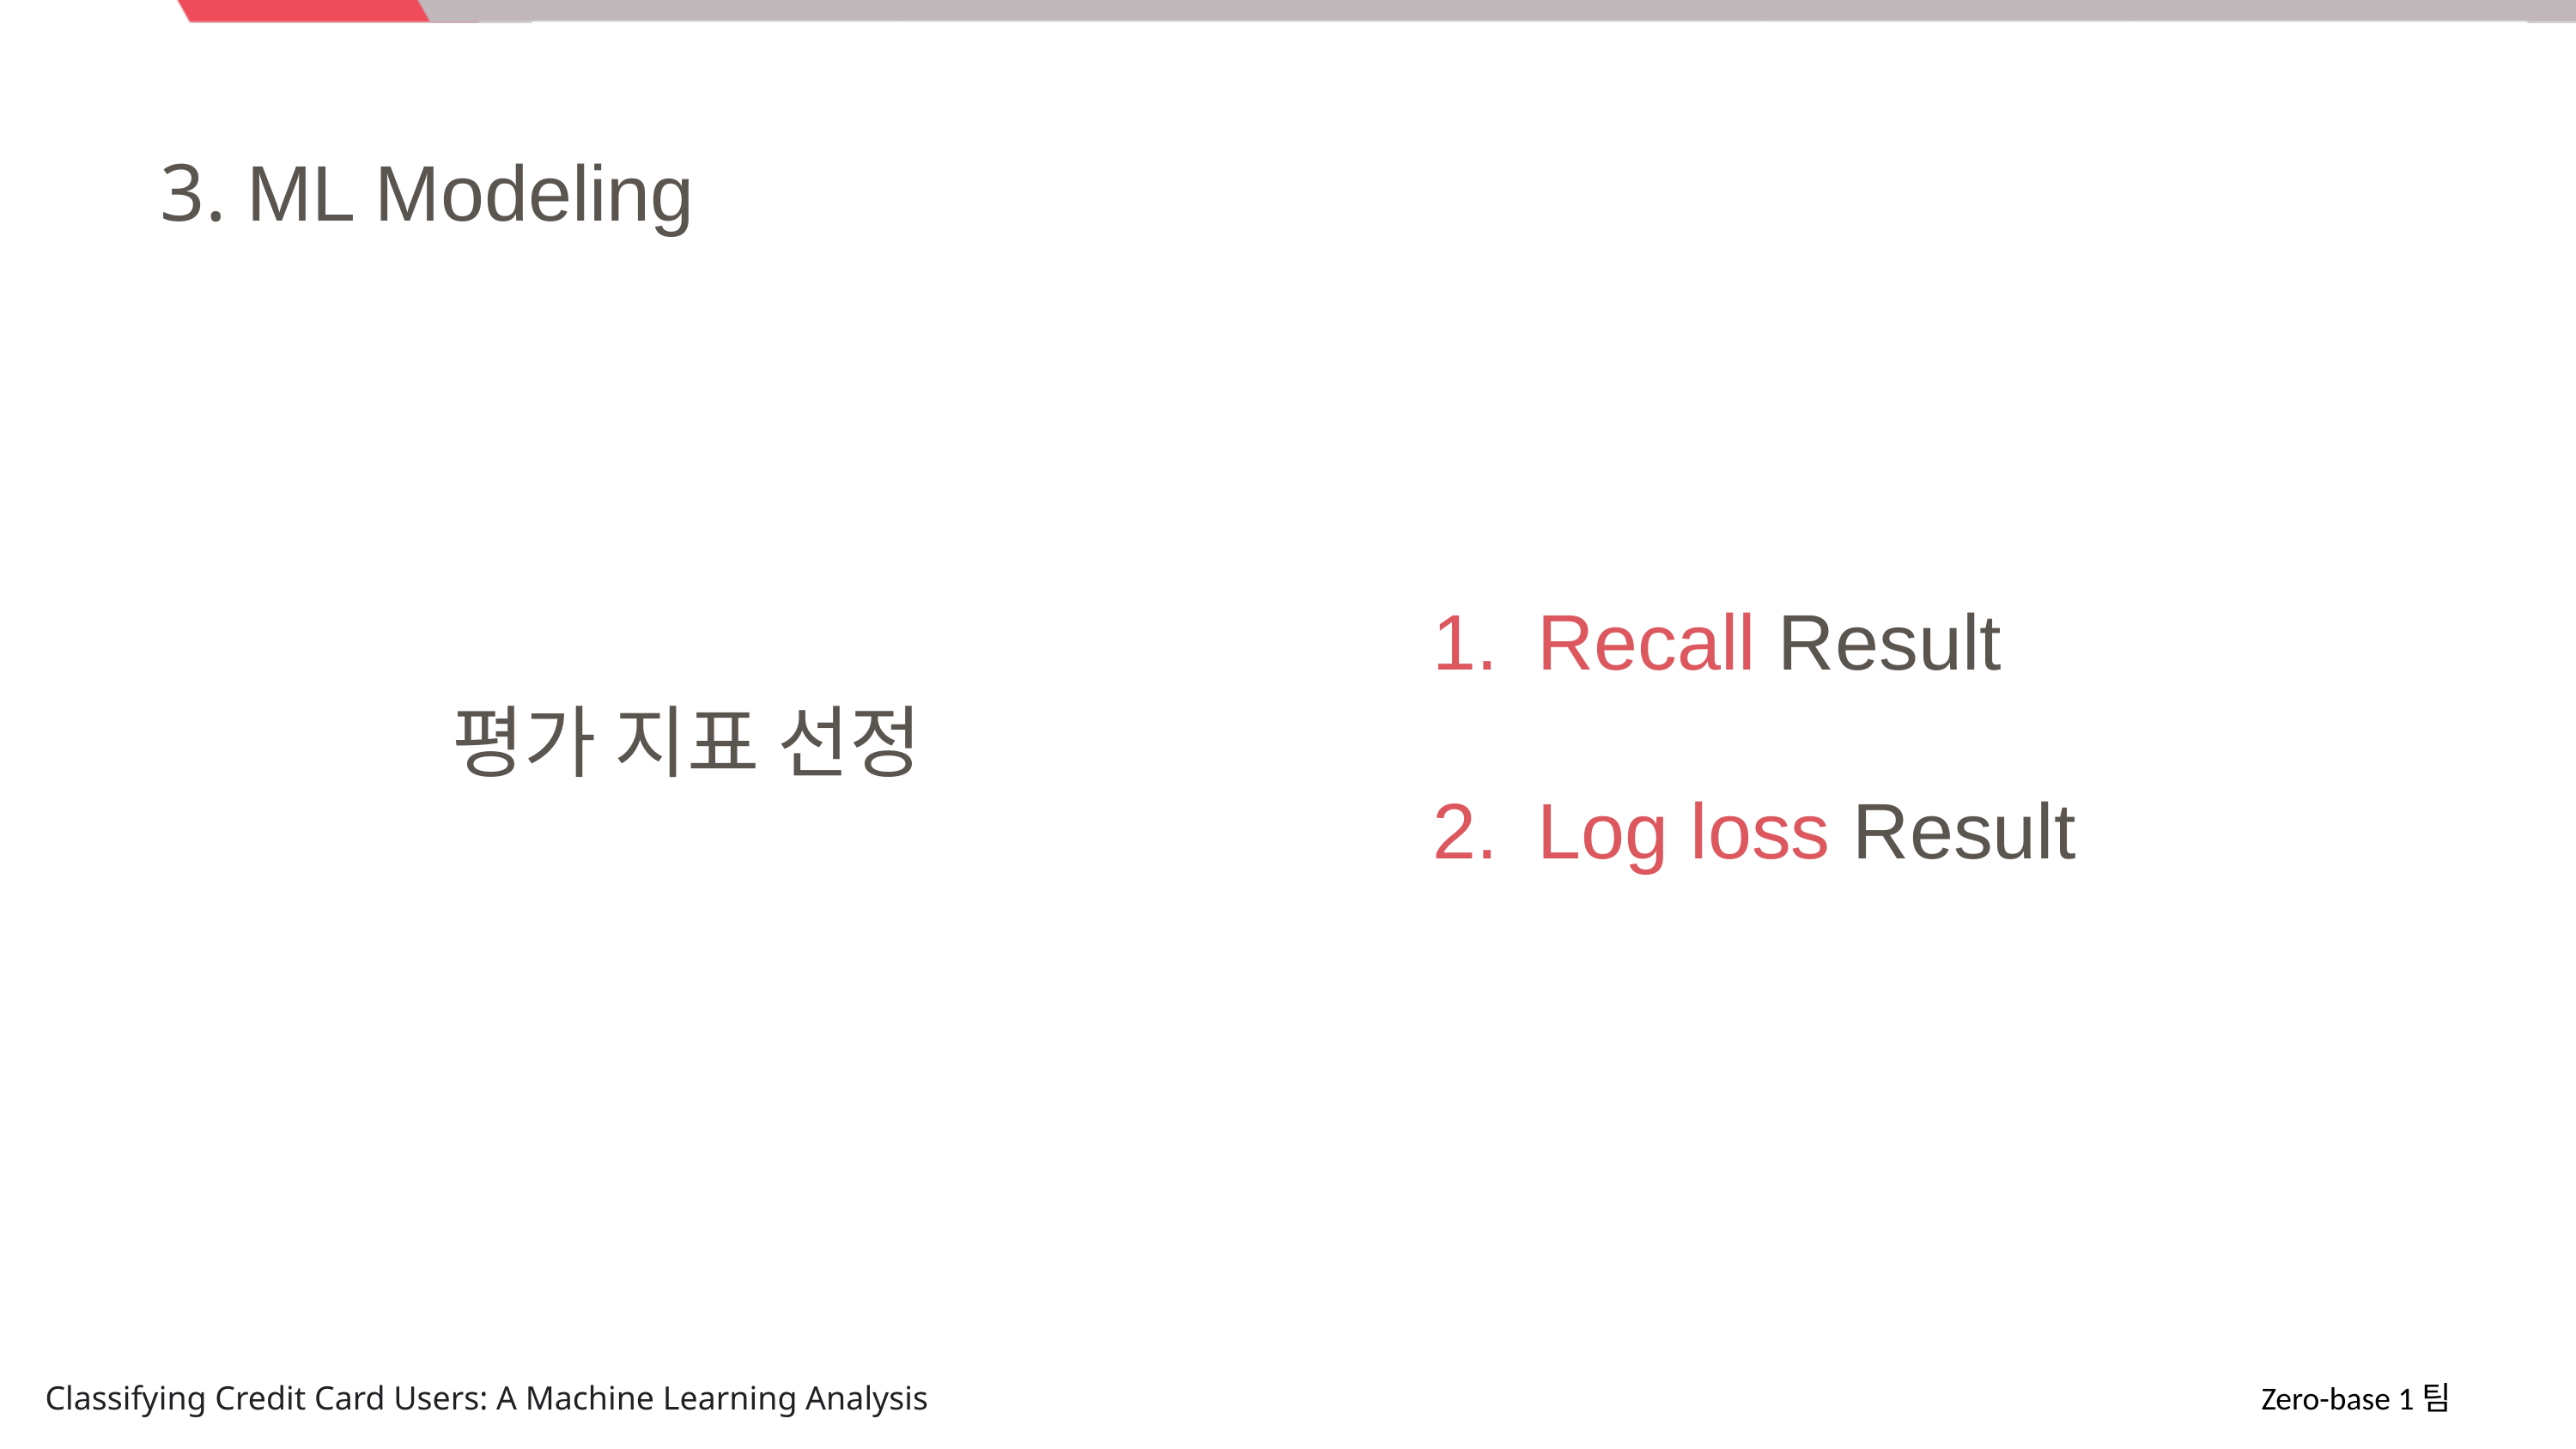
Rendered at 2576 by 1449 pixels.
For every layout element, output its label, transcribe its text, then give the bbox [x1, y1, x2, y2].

text_box 3. ML Modeling [154, 136, 1261, 243]
text_box Classifying Credit Card Users: A Machine Learning Analysis [39, 1371, 1213, 1423]
text_box Zero-base 1팀 [1283, 1371, 2458, 1423]
text_box 평가 지표 선정 [445, 686, 951, 794]
picture [167, 0, 2576, 29]
text_box Recall Result Log loss Result [1426, 585, 2131, 882]
